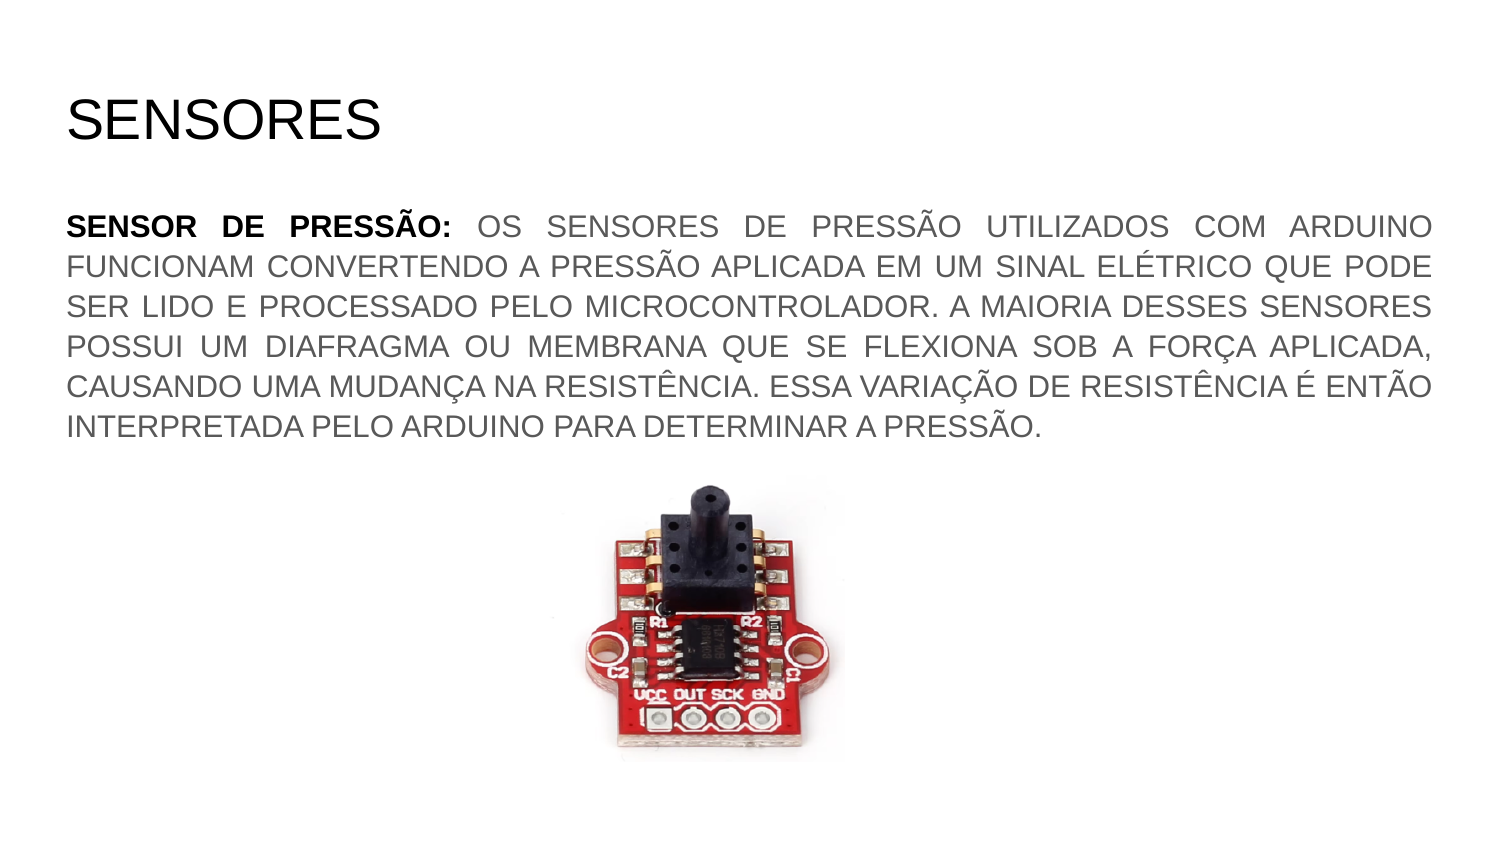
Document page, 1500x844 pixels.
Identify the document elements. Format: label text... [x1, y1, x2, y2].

title SENSORES [51, 72, 1449, 167]
list SENSOR DE PRESSÃO: OS SENSORES DE PRESSÃO UTILIZADOS COM ARDUINO FUNCIONAM CONVERTENDO A PRESSÃO APLICADA EM UM SINAL ELÉTRICO QUE PODE SER LIDO E PROCESSADO PELO MICROCONTROLADOR. A MAIORIA DESSES SENSORES POSSUI UM DIAFRAGMA OU MEMBRANA QUE SE FLEXIONA SOB A FORÇA APLICADA, CAUSANDO UMA MUDANÇA NA RESISTÊNCIA. ESSA VARIAÇÃO DE RESISTÊNCIA É ENTÃO INTERPRETADA PELO ARDUINO PARA DETERMINAR A PRESSÃO. [51, 189, 1449, 750]
picture [548, 468, 845, 763]
